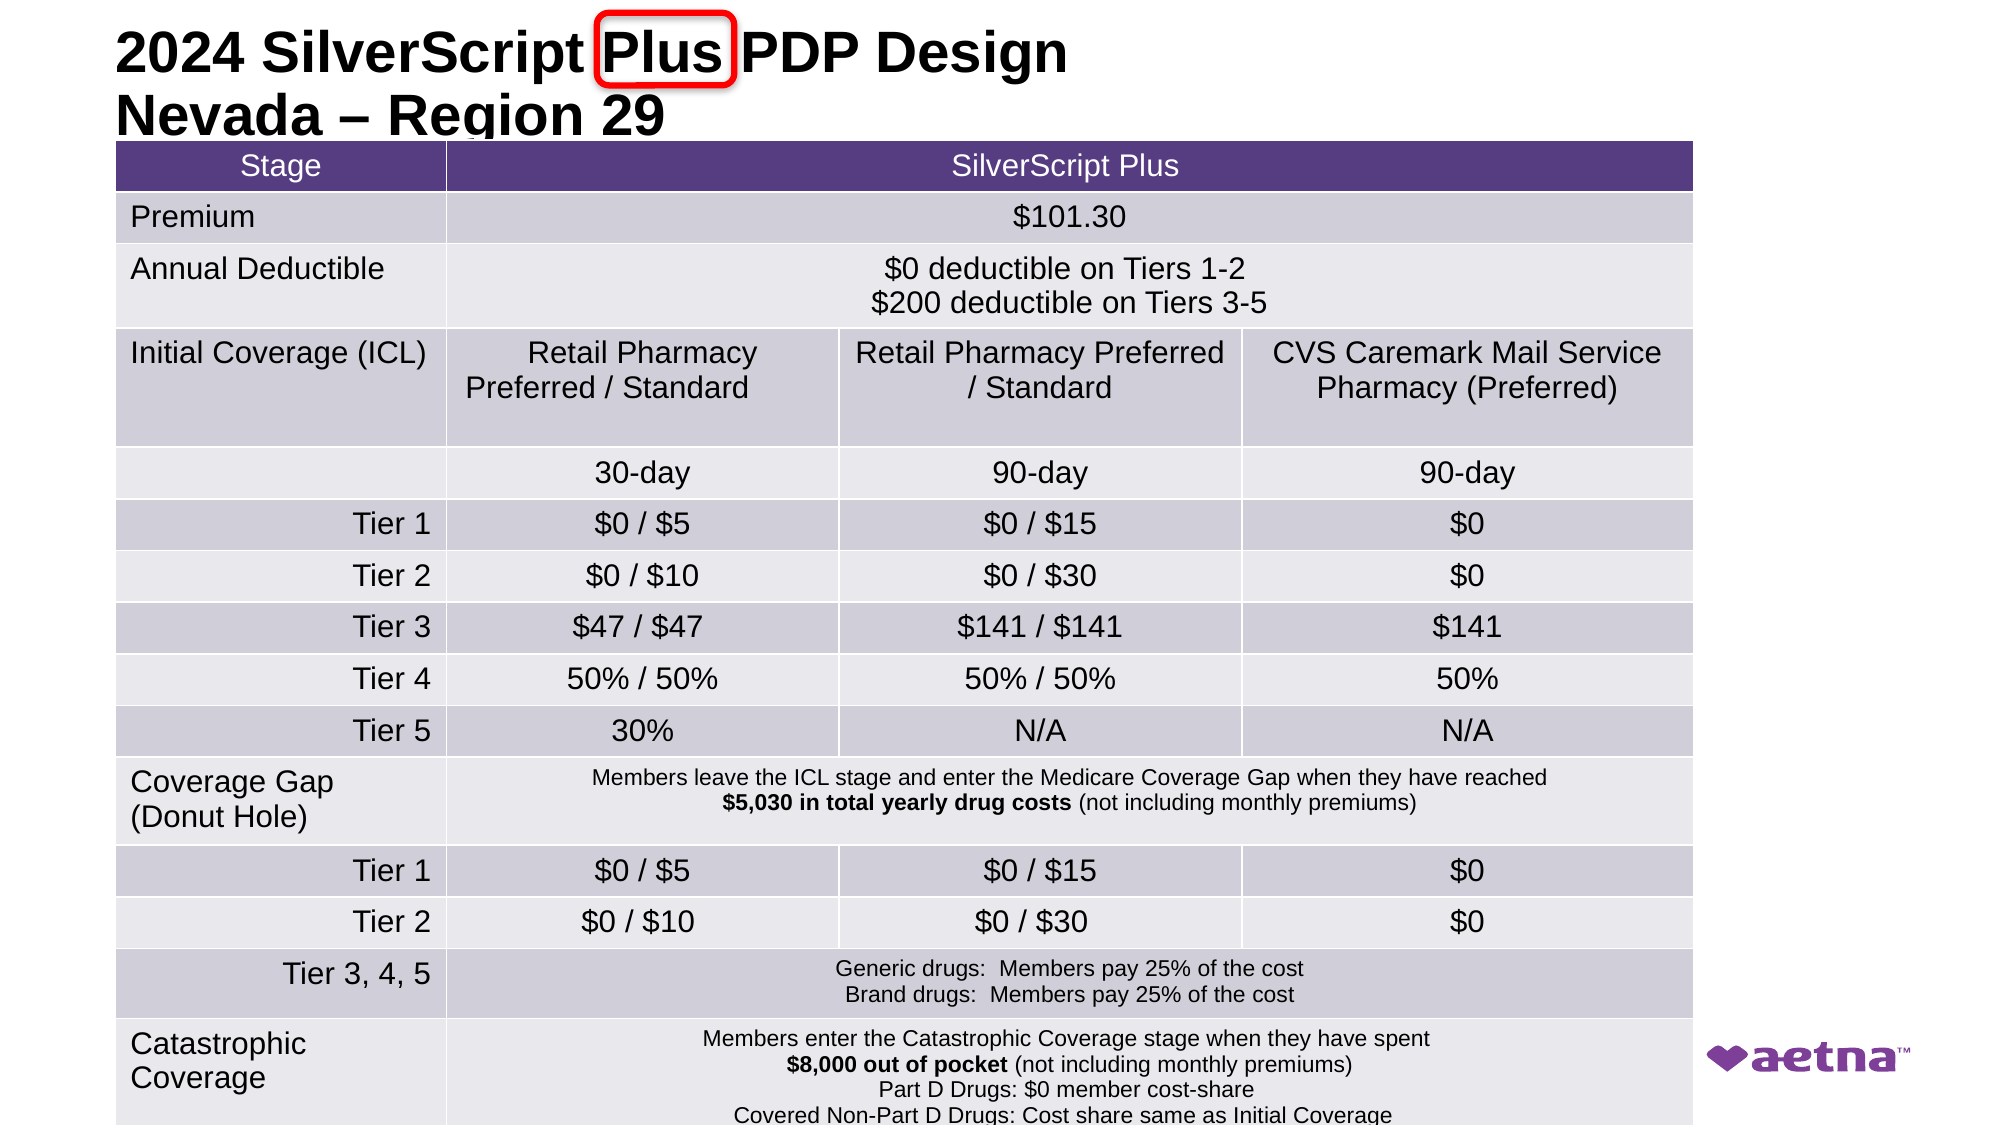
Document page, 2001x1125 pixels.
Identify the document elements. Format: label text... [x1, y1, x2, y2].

table_cell Retail Pharmacy Preferred / Standard [840, 329, 1241, 446]
table_cell $0 / $30 [840, 551, 1241, 601]
table_cell Generic drugs: Members pay 25% of the cost Brand drugs: Members pay 25% of the cost [447, 949, 1693, 1018]
table_header Stage [116, 141, 446, 191]
table_cell $47 / $47 [447, 603, 838, 653]
table_cell 30% [447, 706, 838, 756]
table_cell Tier 4 [116, 655, 446, 705]
title 2024 SilverScript Plus PDP Design Nevada – Region 29 [115, 22, 596, 88]
table_cell $0 / $30 [840, 898, 1241, 948]
table_cell Tier 3, 4, 5 [116, 949, 446, 1018]
table_cell $0 / $5 [447, 500, 838, 550]
table_cell [116, 448, 446, 498]
table_cell Tier 5 [116, 706, 446, 756]
table_cell Tier 2 [116, 898, 446, 948]
table_cell Retail Pharmacy Preferred / Standard [447, 329, 838, 446]
table_cell $0 / $5 [447, 846, 838, 896]
table_cell 50% / 50% [840, 655, 1241, 705]
table_cell 50% [1243, 655, 1693, 705]
table_cell $141 / $141 [840, 603, 1241, 653]
table_cell Members leave the ICL stage and enter the Medicare Coverage Gap when they have reached $5,030 in total yearly drug costs (not including monthly premiums) [447, 758, 1693, 844]
table_cell N/A [840, 706, 1241, 756]
table_cell Tier 1 [116, 846, 446, 896]
table_cell $0 / $15 [840, 846, 1241, 896]
table_cell 90-day [840, 448, 1241, 498]
table_cell N/A [1243, 706, 1693, 756]
table_cell Tier 3 [116, 603, 446, 653]
table_cell $0 [1243, 846, 1693, 896]
table_cell Tier 2 [116, 551, 446, 601]
table_cell $0 / $15 [840, 500, 1241, 550]
table_cell $0 [1243, 551, 1693, 601]
table_cell $0 / $10 [447, 898, 838, 948]
table_cell 90-day [1243, 448, 1693, 498]
table_cell Tier 1 [116, 500, 446, 550]
table_cell Initial Coverage (ICL) [116, 329, 446, 446]
table_cell 30-day [447, 448, 838, 498]
table_cell $101.30 [447, 193, 1693, 243]
table_cell $0 [1243, 898, 1693, 948]
table_cell $141 [1243, 603, 1693, 653]
table_cell Coverage Gap (Donut Hole) [116, 758, 446, 844]
table_cell $0 deductible on Tiers 1-2 $200 deductible on Tiers 3-5 [447, 244, 1693, 327]
table_cell Members enter the Catastrophic Coverage stage when they have spent $8,000 out of pocket (not including monthly premiums) Part D Drugs: $0 member cost-share Covered Non-Part D Drugs: Cost share same as Initial Coverage [447, 1019, 1693, 1125]
table_cell 50% / 50% [447, 655, 838, 705]
table_cell CVS Caremark Mail Service Pharmacy (Preferred) [1243, 329, 1693, 446]
text_box [596, 11, 736, 87]
table_cell $0 / $10 [447, 551, 838, 601]
table_cell Annual Deductible [116, 244, 446, 327]
table_cell Catastrophic Coverage [116, 1019, 446, 1125]
table_header SilverScript Plus [447, 141, 1693, 191]
table_cell $0 [1243, 500, 1693, 550]
title 2024 SilverScript Plus PDP Design Nevada – Region 29 [733, 22, 1305, 88]
table_cell Premium [116, 193, 446, 243]
